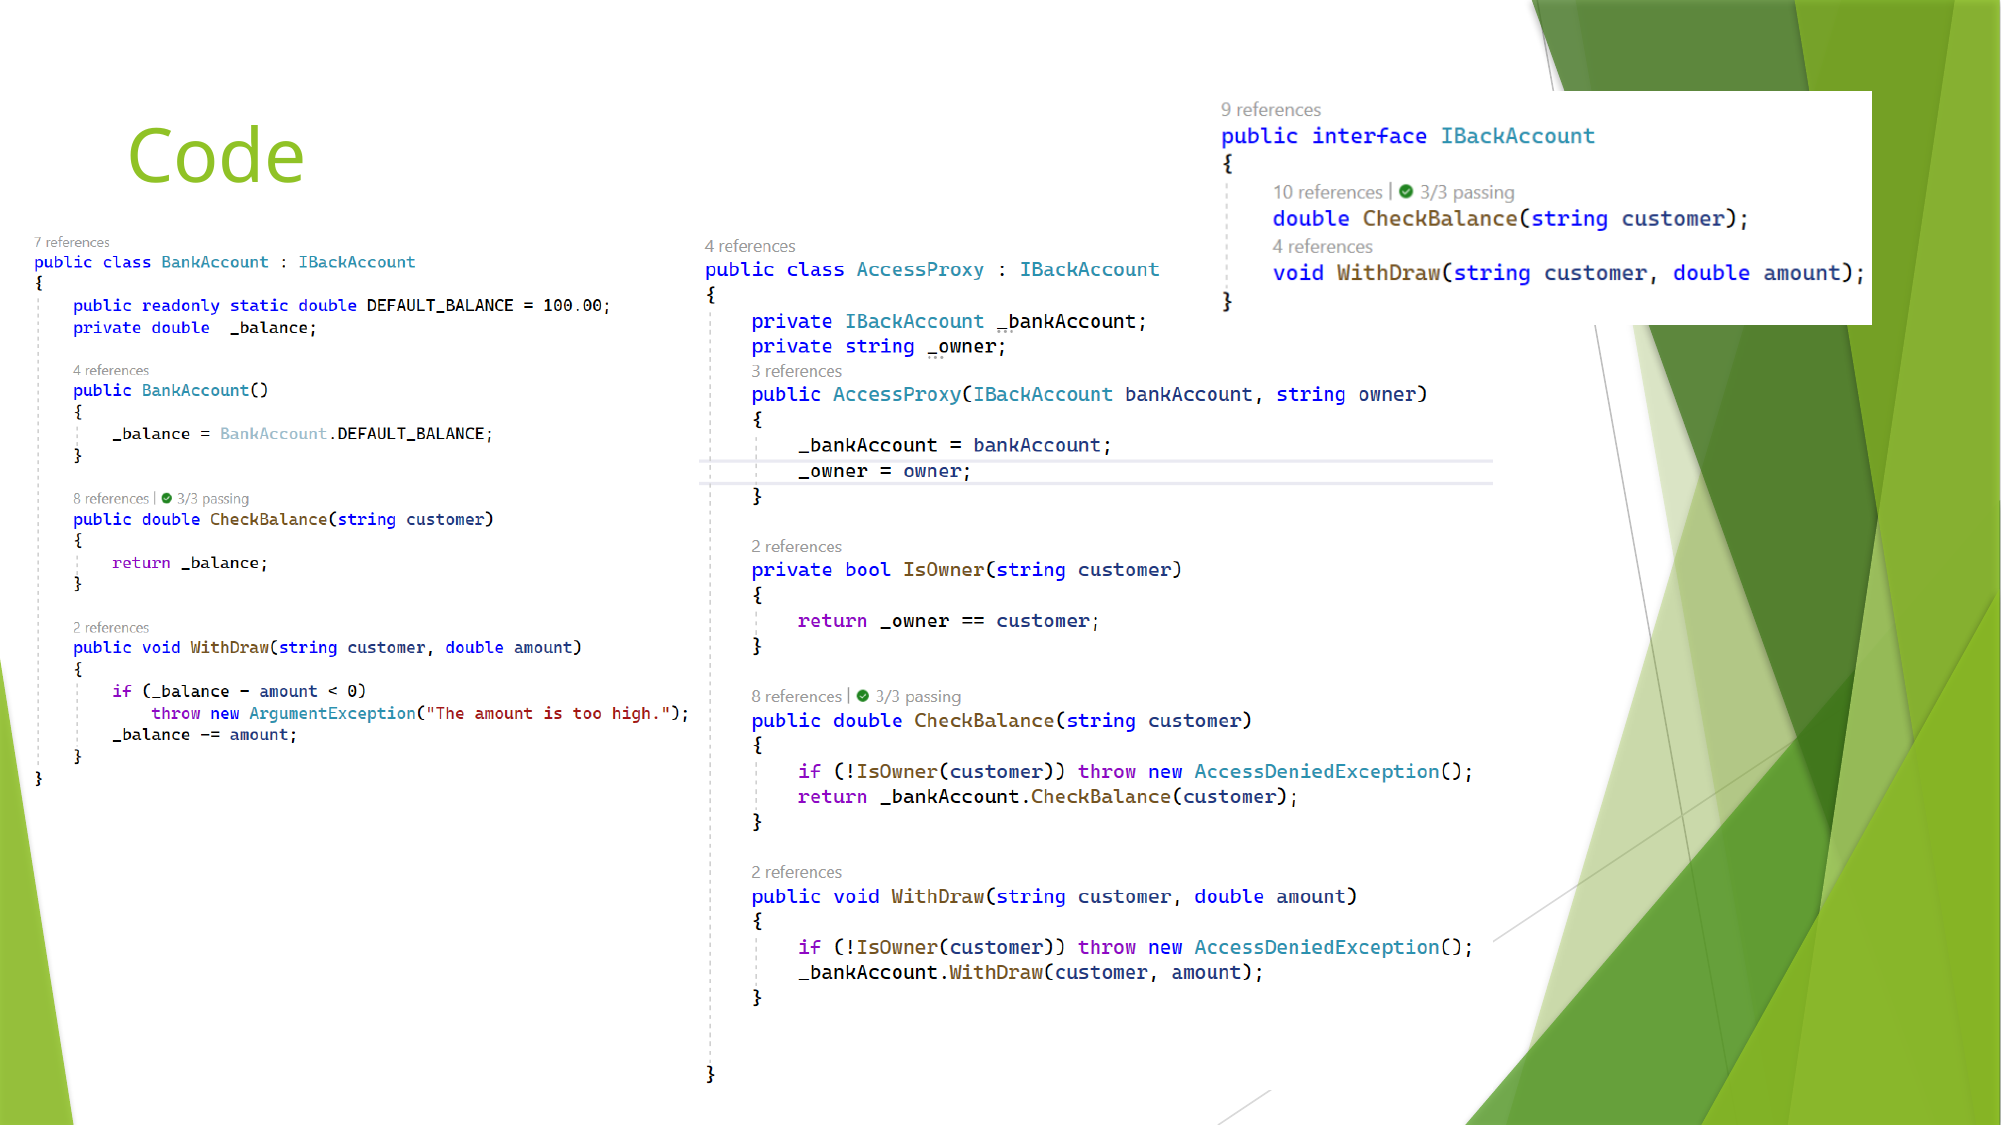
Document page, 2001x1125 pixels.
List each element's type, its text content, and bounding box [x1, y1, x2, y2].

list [697, 229, 1494, 1090]
picture [28, 229, 699, 793]
title Code [111, 99, 1208, 229]
picture [1213, 91, 1872, 326]
